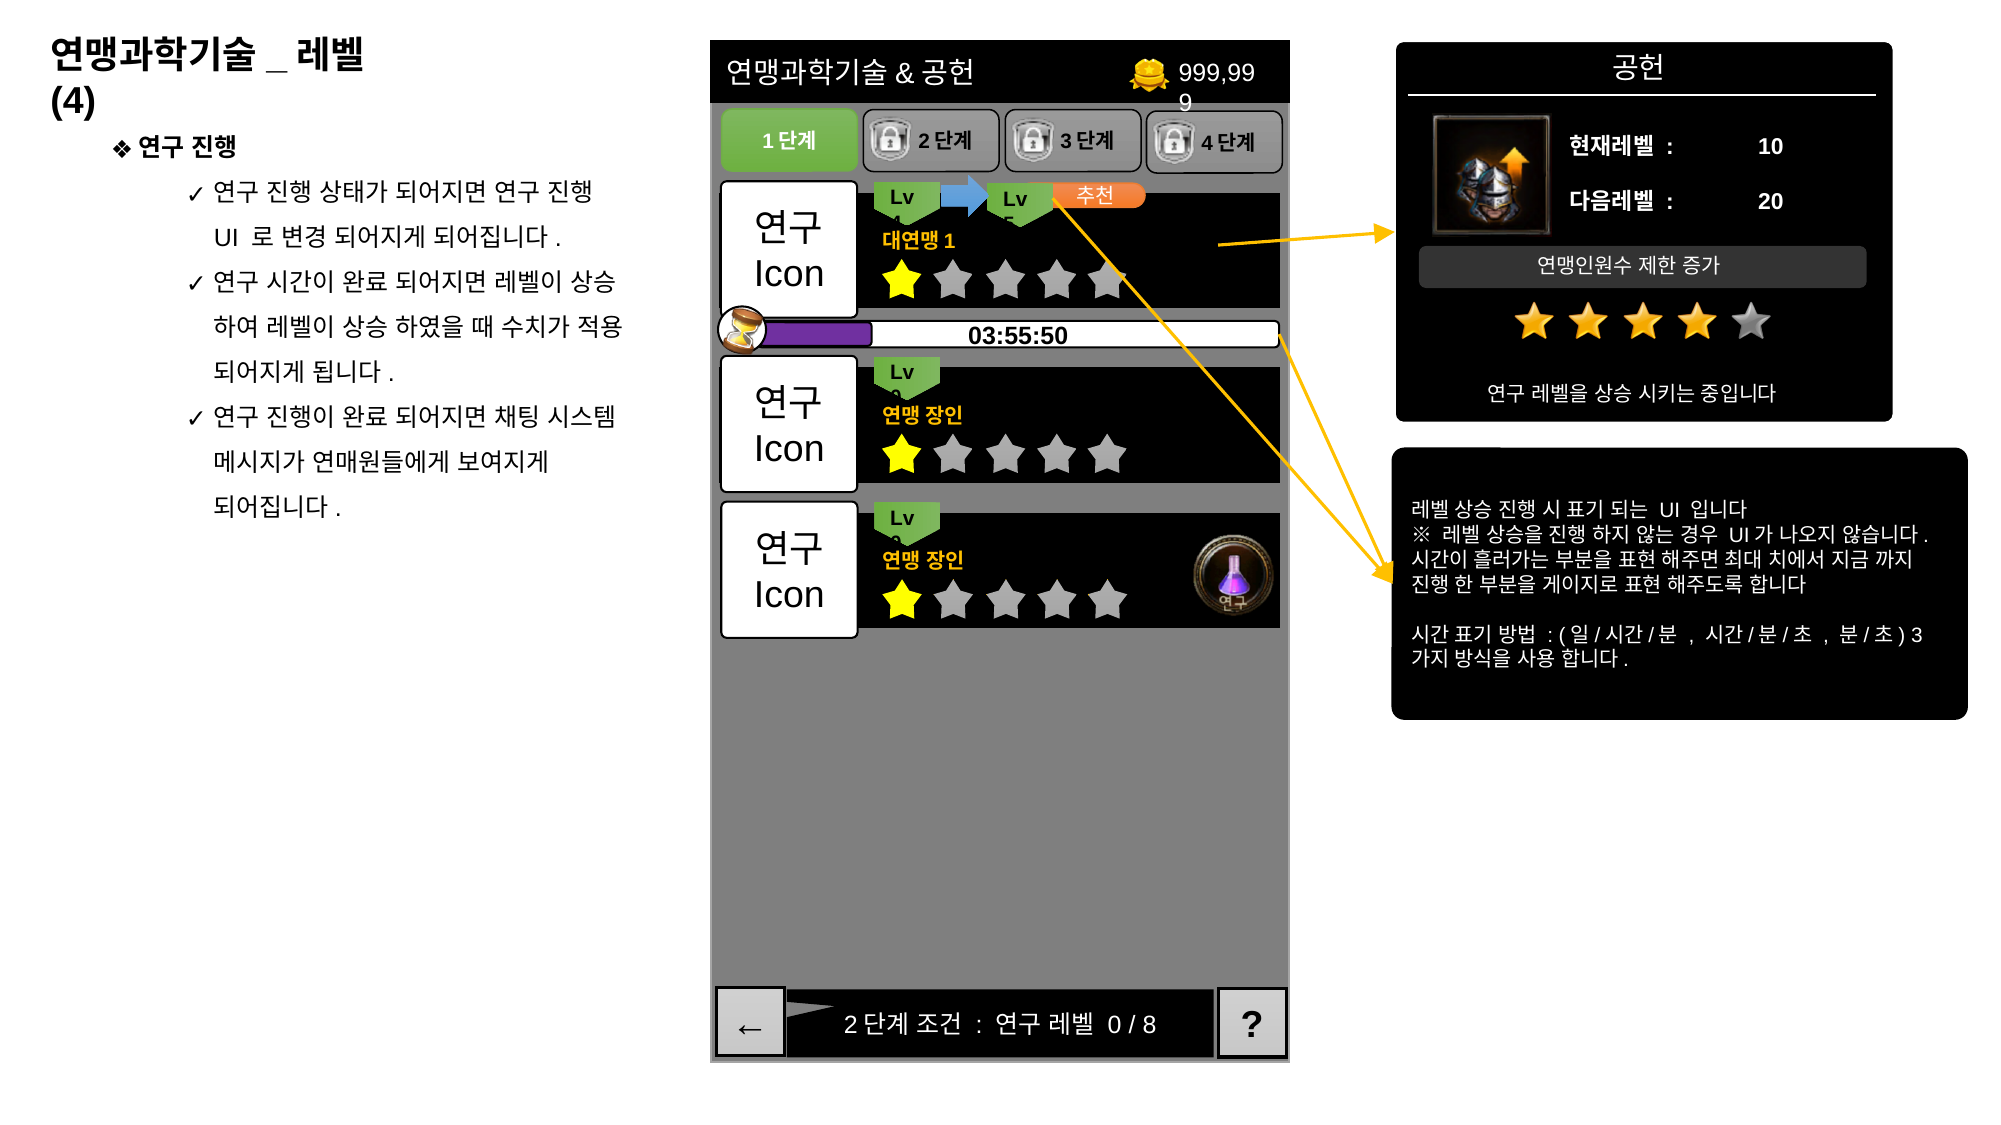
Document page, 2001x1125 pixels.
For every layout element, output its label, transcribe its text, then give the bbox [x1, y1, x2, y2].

text_box 연맹과학기술&공헌 [711, 41, 1289, 103]
text_box [711, 379, 1289, 1063]
picture [700, 295, 772, 372]
picture [1567, 300, 1611, 343]
text_box 3단계 [1012, 109, 1142, 172]
picture [1432, 113, 1552, 237]
picture [1621, 300, 1666, 343]
text_box 대연맹1 [867, 220, 973, 261]
picture [1676, 300, 1720, 343]
picture [1128, 54, 1170, 97]
picture [1007, 112, 1060, 171]
text_box [1394, 40, 1894, 423]
text_box [1418, 245, 1867, 289]
text_box 연구 레벨을 상승 시키는 중입니다 [1472, 373, 1828, 414]
text_box [1037, 271, 1047, 299]
picture [1177, 530, 1283, 619]
text_box [985, 258, 1026, 299]
text_box [881, 261, 922, 299]
text_box [711, 103, 1289, 294]
picture [1512, 300, 1557, 343]
text_box 공헌 [1597, 41, 1687, 93]
text_box ← [716, 987, 785, 1056]
text_box 레벨 상승 진행 시 표기 되는 UI 입니다 ※ 레벨 상승을 진행 하지 않는 경우 UI가 나오지 않습니다. 시간이 흘러가는 부분을 표현 해주면 최대 치에서 지금 까지 진행 한 부분을 게이지로 표현 해주도록 합니다 시간 표기 방법 : (일/시간/분 , 시간/분/초 , 분/초) 3가지 방식을 사용 합니다. [1392, 448, 1967, 719]
text_box 2단계 [915, 109, 1000, 172]
text_box 연맹과학기술_레벨(4) [35, 23, 434, 84]
picture [1730, 300, 1775, 343]
text_box [1004, 219, 1036, 227]
text_box ? [1218, 988, 1287, 1058]
text_box 연구 진행 연구 진행 상태가 되어지면 연구 진행 UI 로 변경 되어지게 되어집니다. 연구 시간이 완료 되어지면 레벨이 상승 하여 레벨이 상승 하였을 때 수치가 적용 되어지게 됩니다. 연구 진행이 완료 되어지면 채팅 시스템 메시지가 연매원들에게 보여지게 되어집니다. [95, 109, 642, 534]
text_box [720, 496, 1280, 639]
text_box 연맹인원수 제한 증가 [1522, 245, 1758, 286]
picture [1148, 113, 1201, 173]
text_box [777, 308, 1047, 320]
text_box 4단계 [1152, 111, 1283, 174]
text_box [719, 350, 1047, 493]
text_box [933, 258, 973, 299]
text_box 추천 [1054, 183, 1146, 196]
text_box 2단계 조건 : 연구 레벨 0 / 8 [787, 990, 1213, 1057]
text_box Lv4 [874, 176, 940, 217]
text_box 현재레벨 : 10 다음레벨 : 20 [1557, 124, 1876, 223]
picture [864, 110, 917, 170]
text_box [858, 193, 1047, 308]
text_box [777, 322, 872, 346]
text_box [890, 217, 924, 226]
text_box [1052, 197, 1393, 584]
text_box 999,999 [1163, 49, 1283, 95]
text_box 1단계 [721, 109, 858, 172]
text_box Lv5 [988, 178, 1053, 219]
text_box [941, 174, 990, 217]
text_box 연구 Icon [720, 181, 858, 318]
text_box 03:55:50 [777, 320, 1047, 348]
